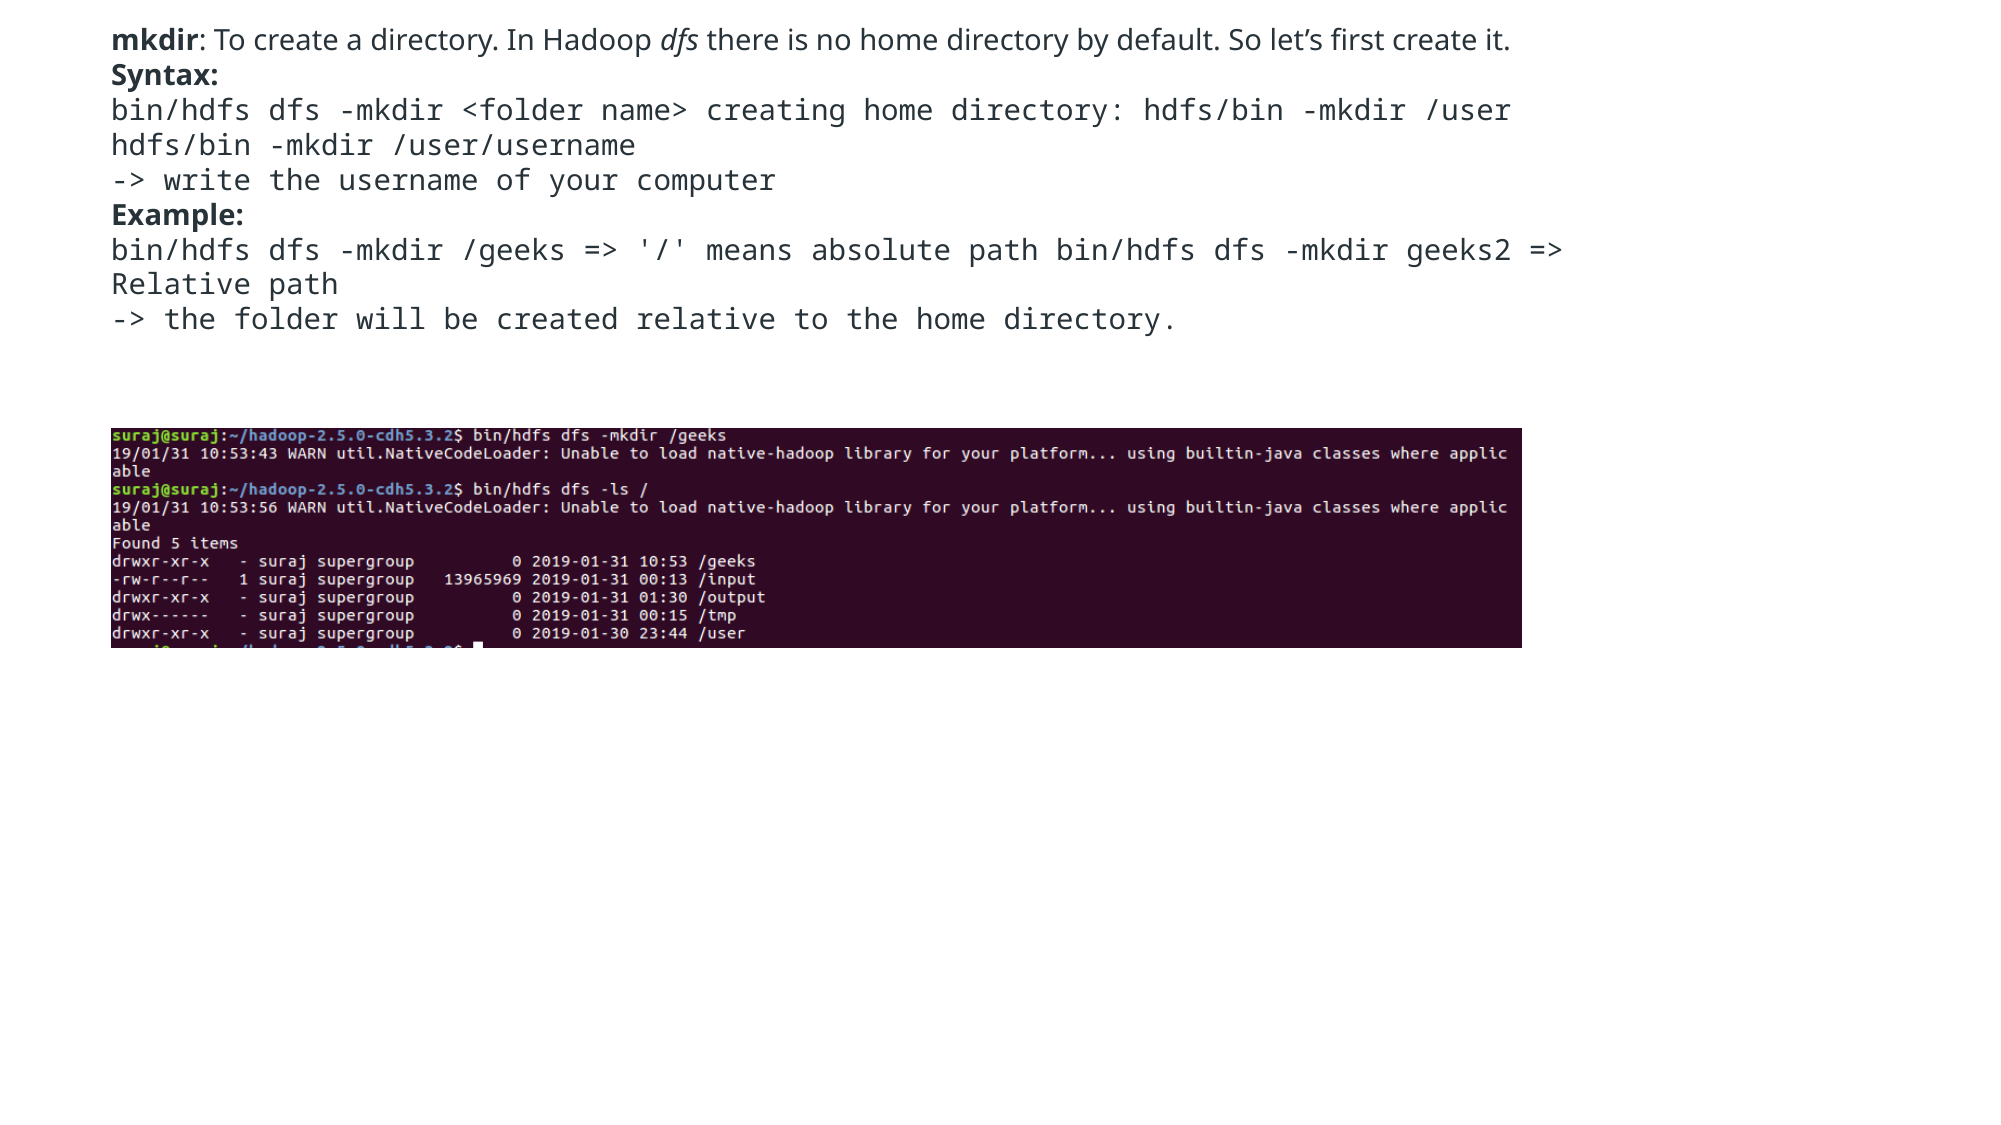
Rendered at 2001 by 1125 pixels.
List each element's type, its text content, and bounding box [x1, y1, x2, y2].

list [111, 428, 1522, 648]
title mkdir: To create a directory. In Hadoop dfs there is no home directory by default. So let’s first create it. Syntax: bin/hdfs dfs -mkdir <folder name> creating home directory: hdfs/bin -mkdir /user hdfs/bin -mkdir /user/username -> write the username of your computer Example: bin/hdfs dfs -mkdir /geeks => '/' means absolute path bin/hdfs dfs -mkdir geeks2 => Relative path -> the folder will be created relative to the home directory. [111, 21, 1597, 396]
